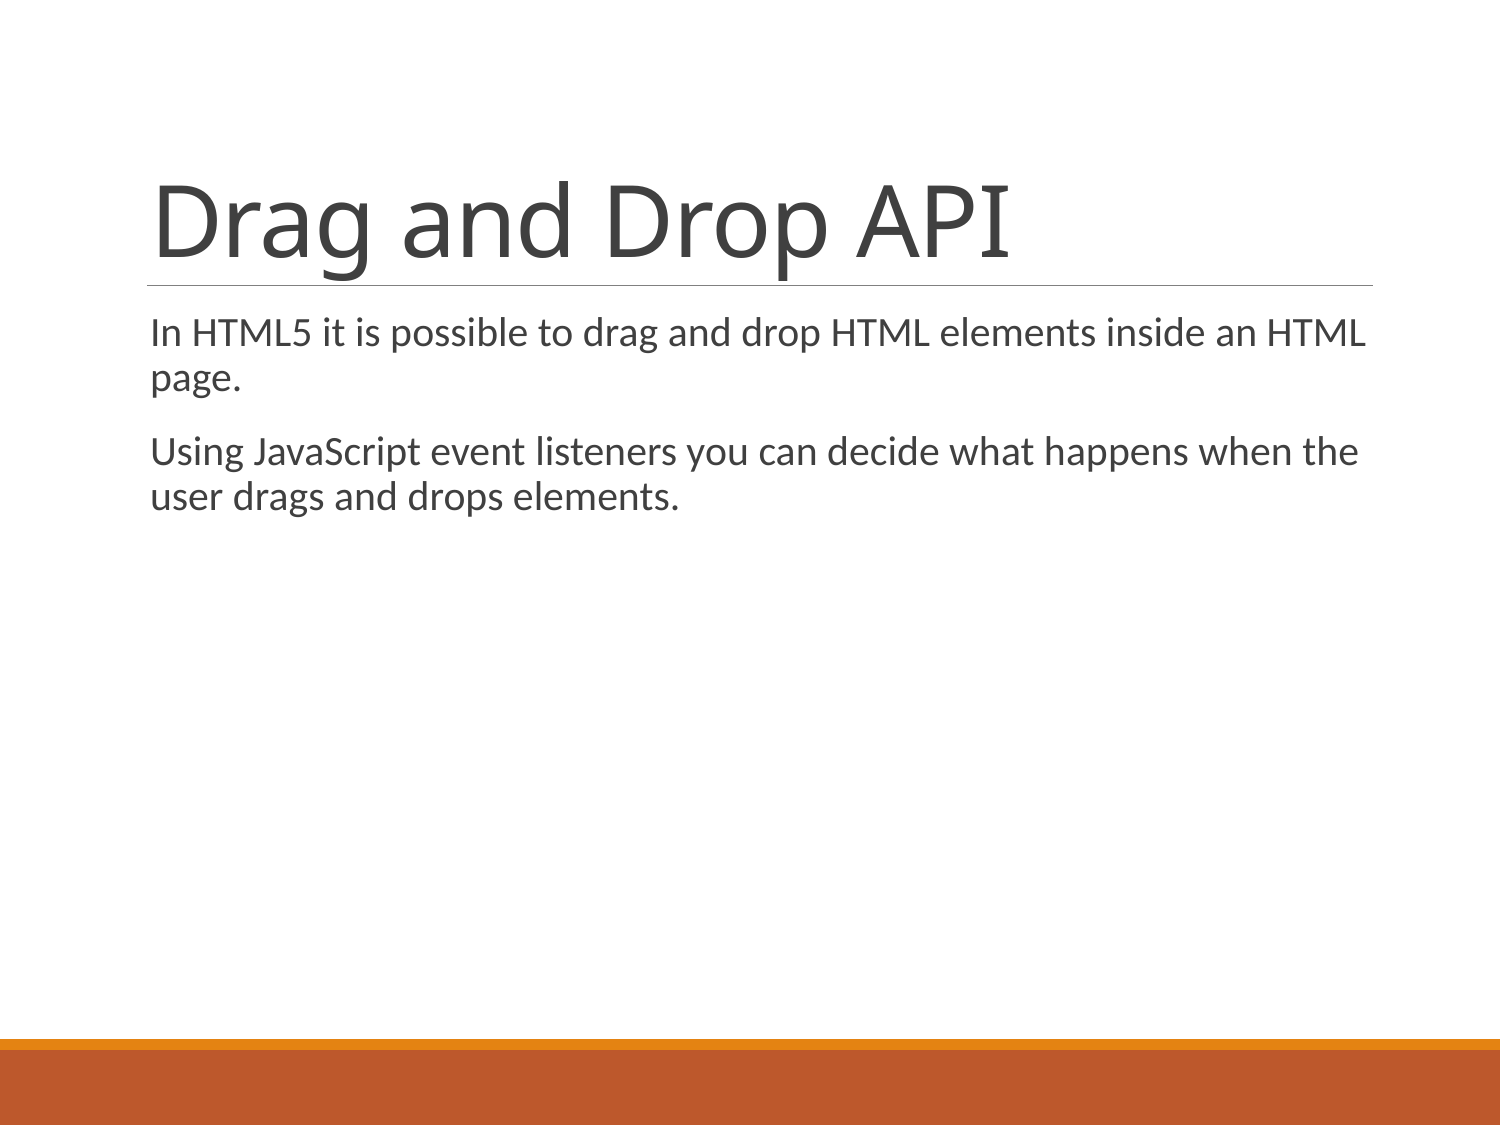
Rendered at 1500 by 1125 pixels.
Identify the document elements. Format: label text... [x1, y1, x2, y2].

title Drag and Drop API [135, 47, 1373, 285]
list In HTML5 it is possible to drag and drop HTML elements inside an HTML page. Using JavaScript event listeners you can decide what happens when the user drags and drops elements. [135, 302, 1373, 963]
